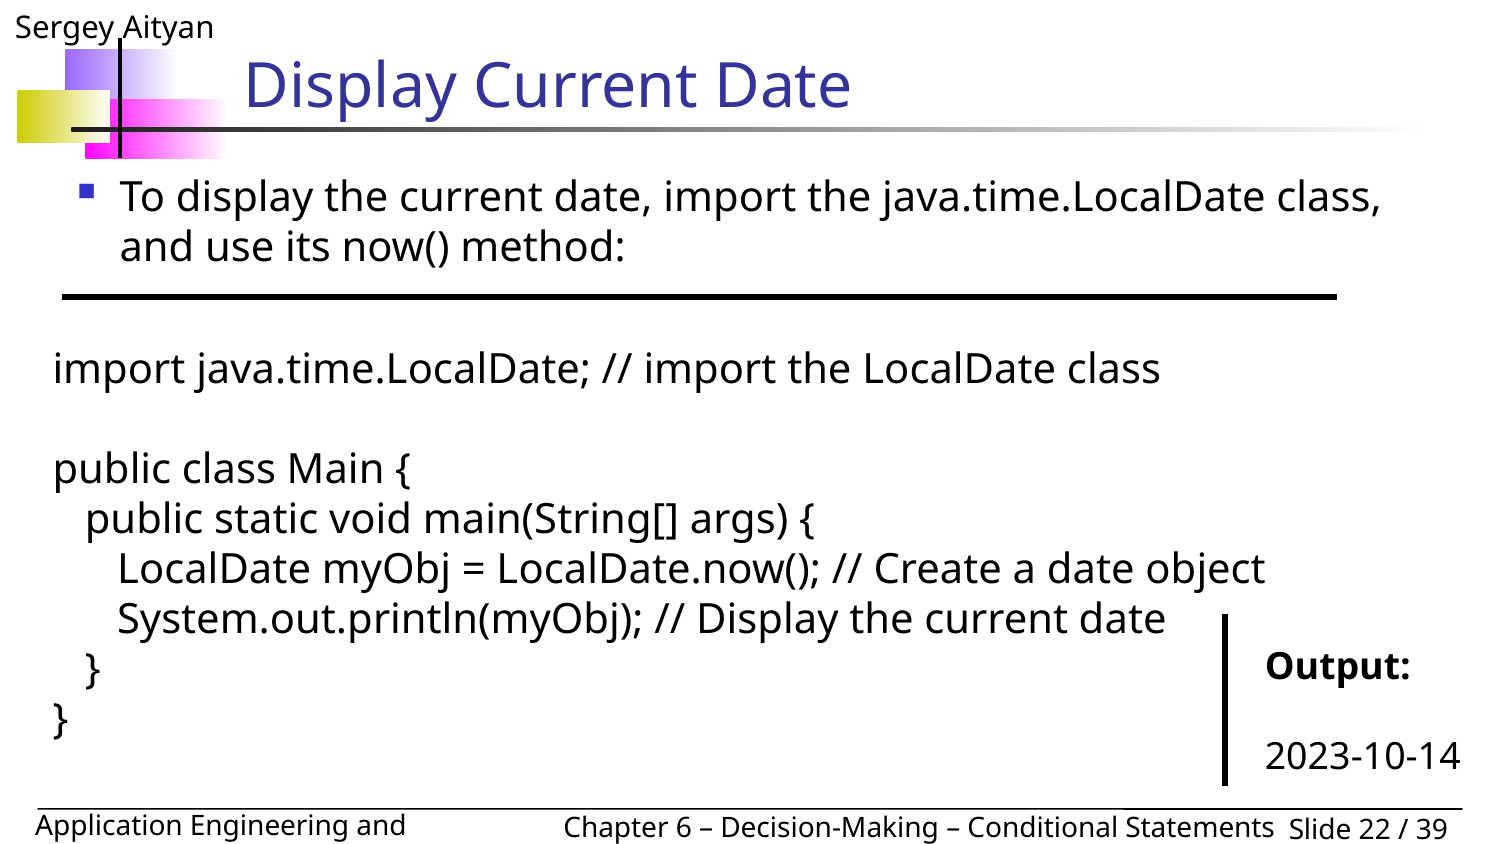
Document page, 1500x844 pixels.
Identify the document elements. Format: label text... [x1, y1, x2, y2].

list import java.time.LocalDate; // import the LocalDate class public class Main { public static void main(String[] args) { LocalDate myObj = LocalDate.now(); // Create a date object System.out.println(myObj); // Display the current date } } [37, 334, 1288, 731]
list To display the current date, import the java.time.LocalDate class, and use its now() method: [62, 162, 1413, 243]
text_box Output: 2023-10-14 [1249, 634, 1486, 785]
title Display Current Date [228, 46, 1332, 128]
